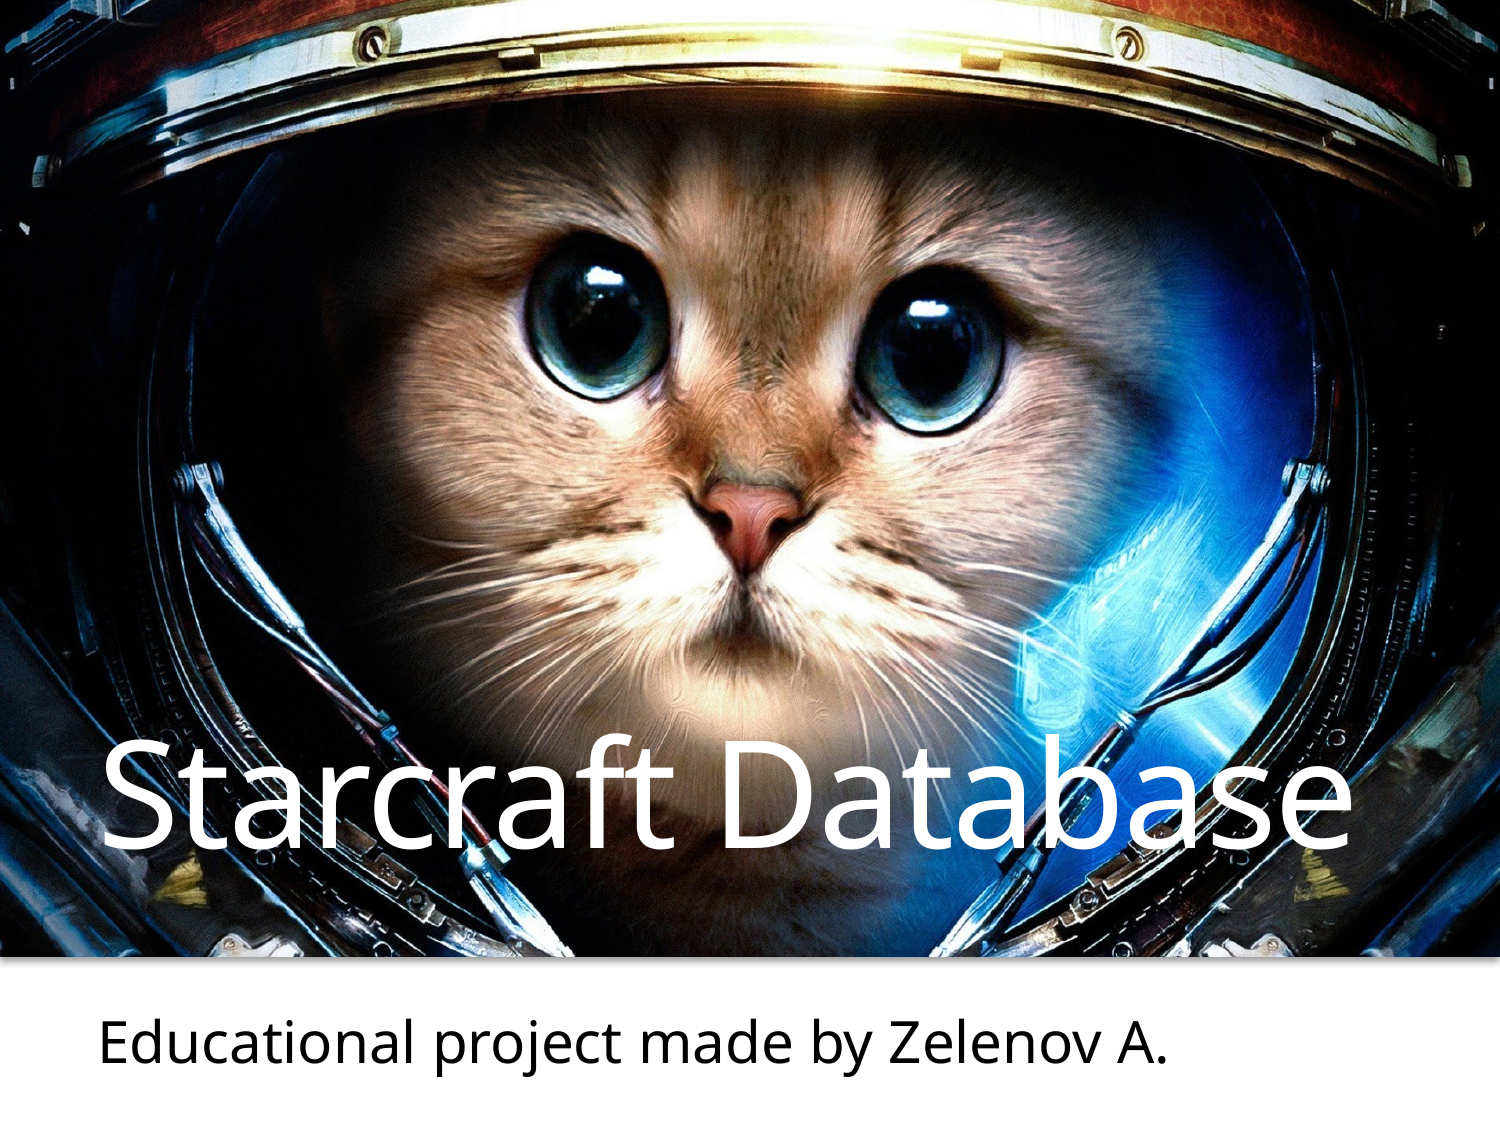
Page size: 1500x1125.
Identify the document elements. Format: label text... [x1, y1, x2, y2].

picture [0, 0, 1500, 958]
list Educational project made by Zelenov A. [82, 1008, 1287, 1086]
